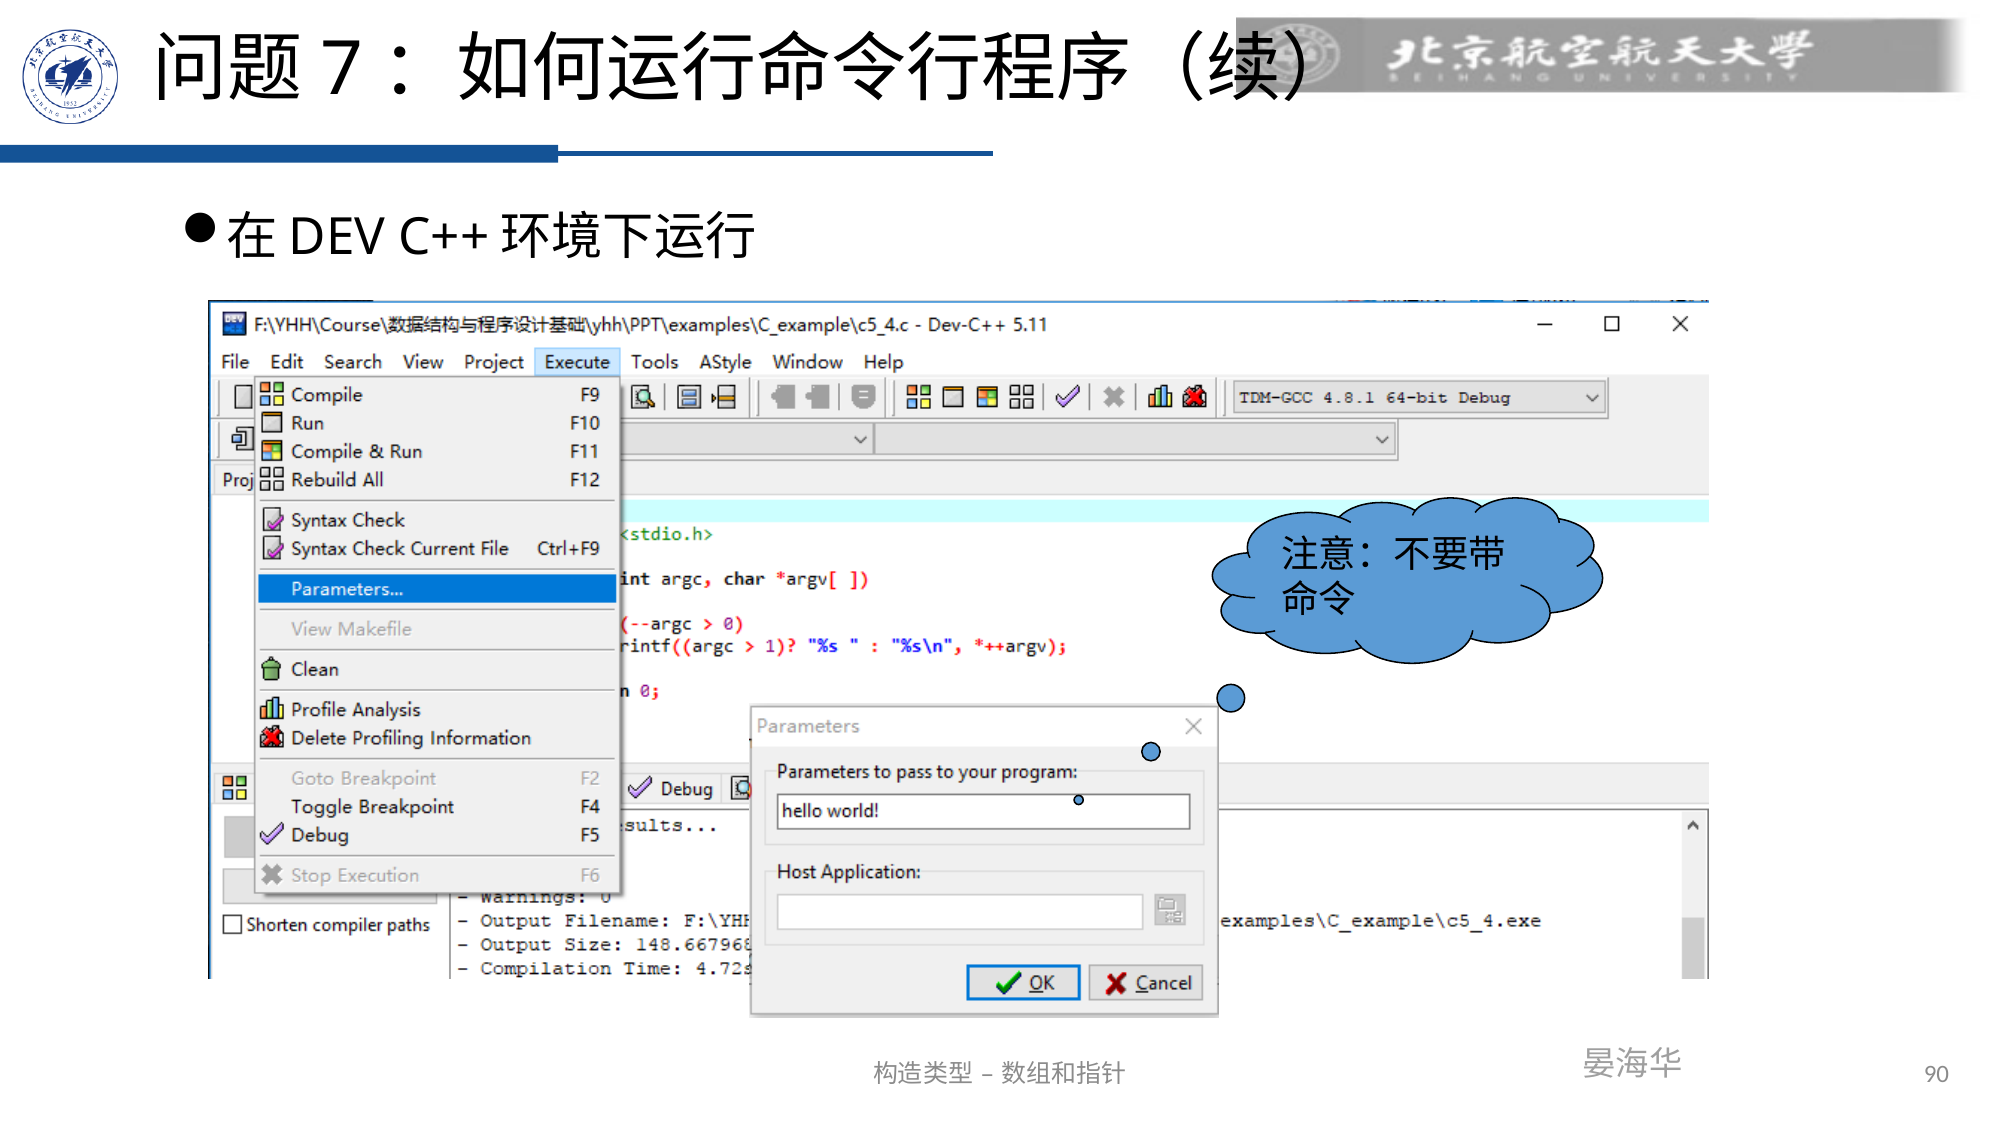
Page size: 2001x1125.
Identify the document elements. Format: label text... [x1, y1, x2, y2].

list 在DEV C++环境下运行 [166, 196, 1333, 273]
picture [16, 23, 124, 130]
slide_number 90 [1750, 1042, 1965, 1102]
picture [208, 300, 1709, 1018]
picture [1236, 0, 2000, 102]
text_box [249, 278, 1750, 1125]
title 问题7：如何运行命令行程序（续） [137, 25, 1863, 115]
